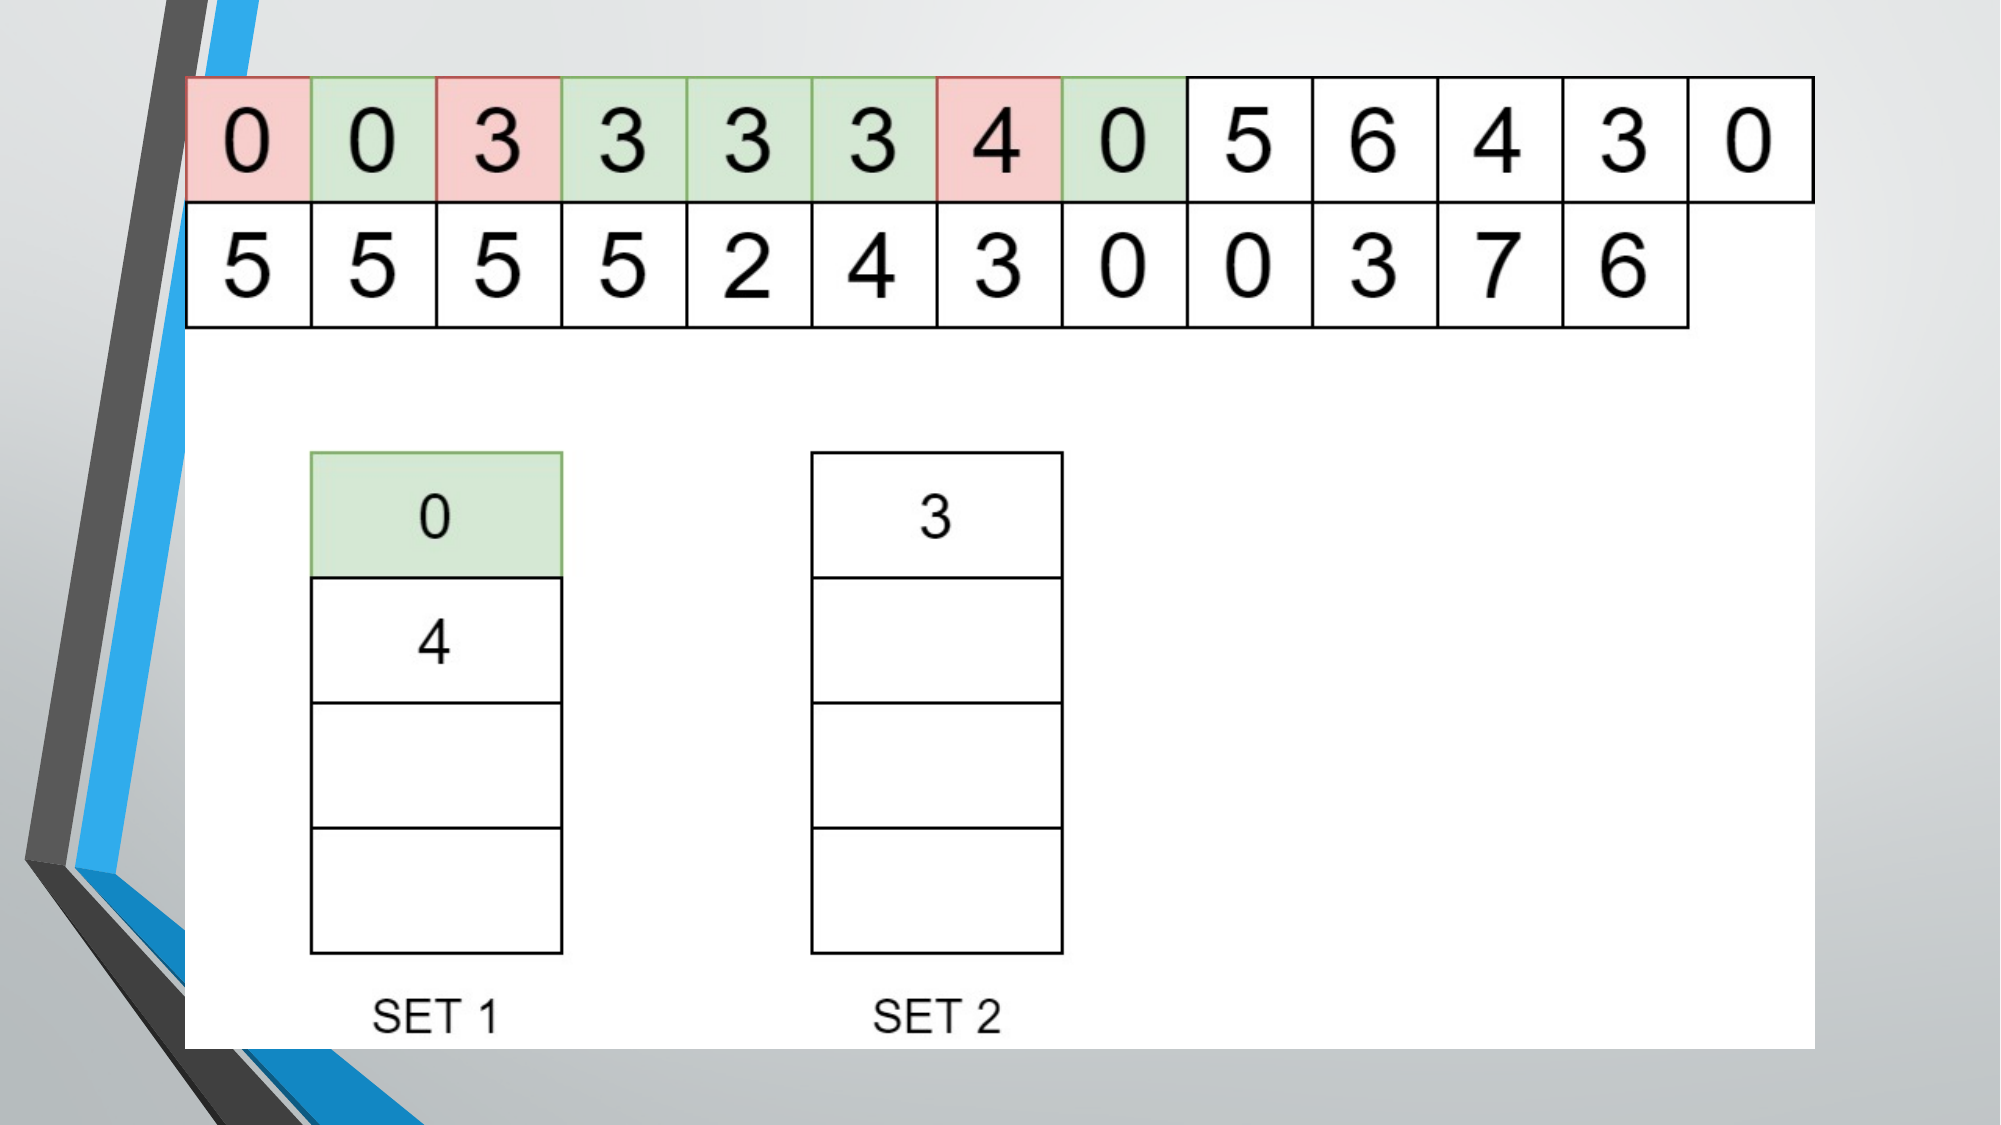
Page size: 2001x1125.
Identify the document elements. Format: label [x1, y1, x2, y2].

picture [185, 76, 1815, 1049]
